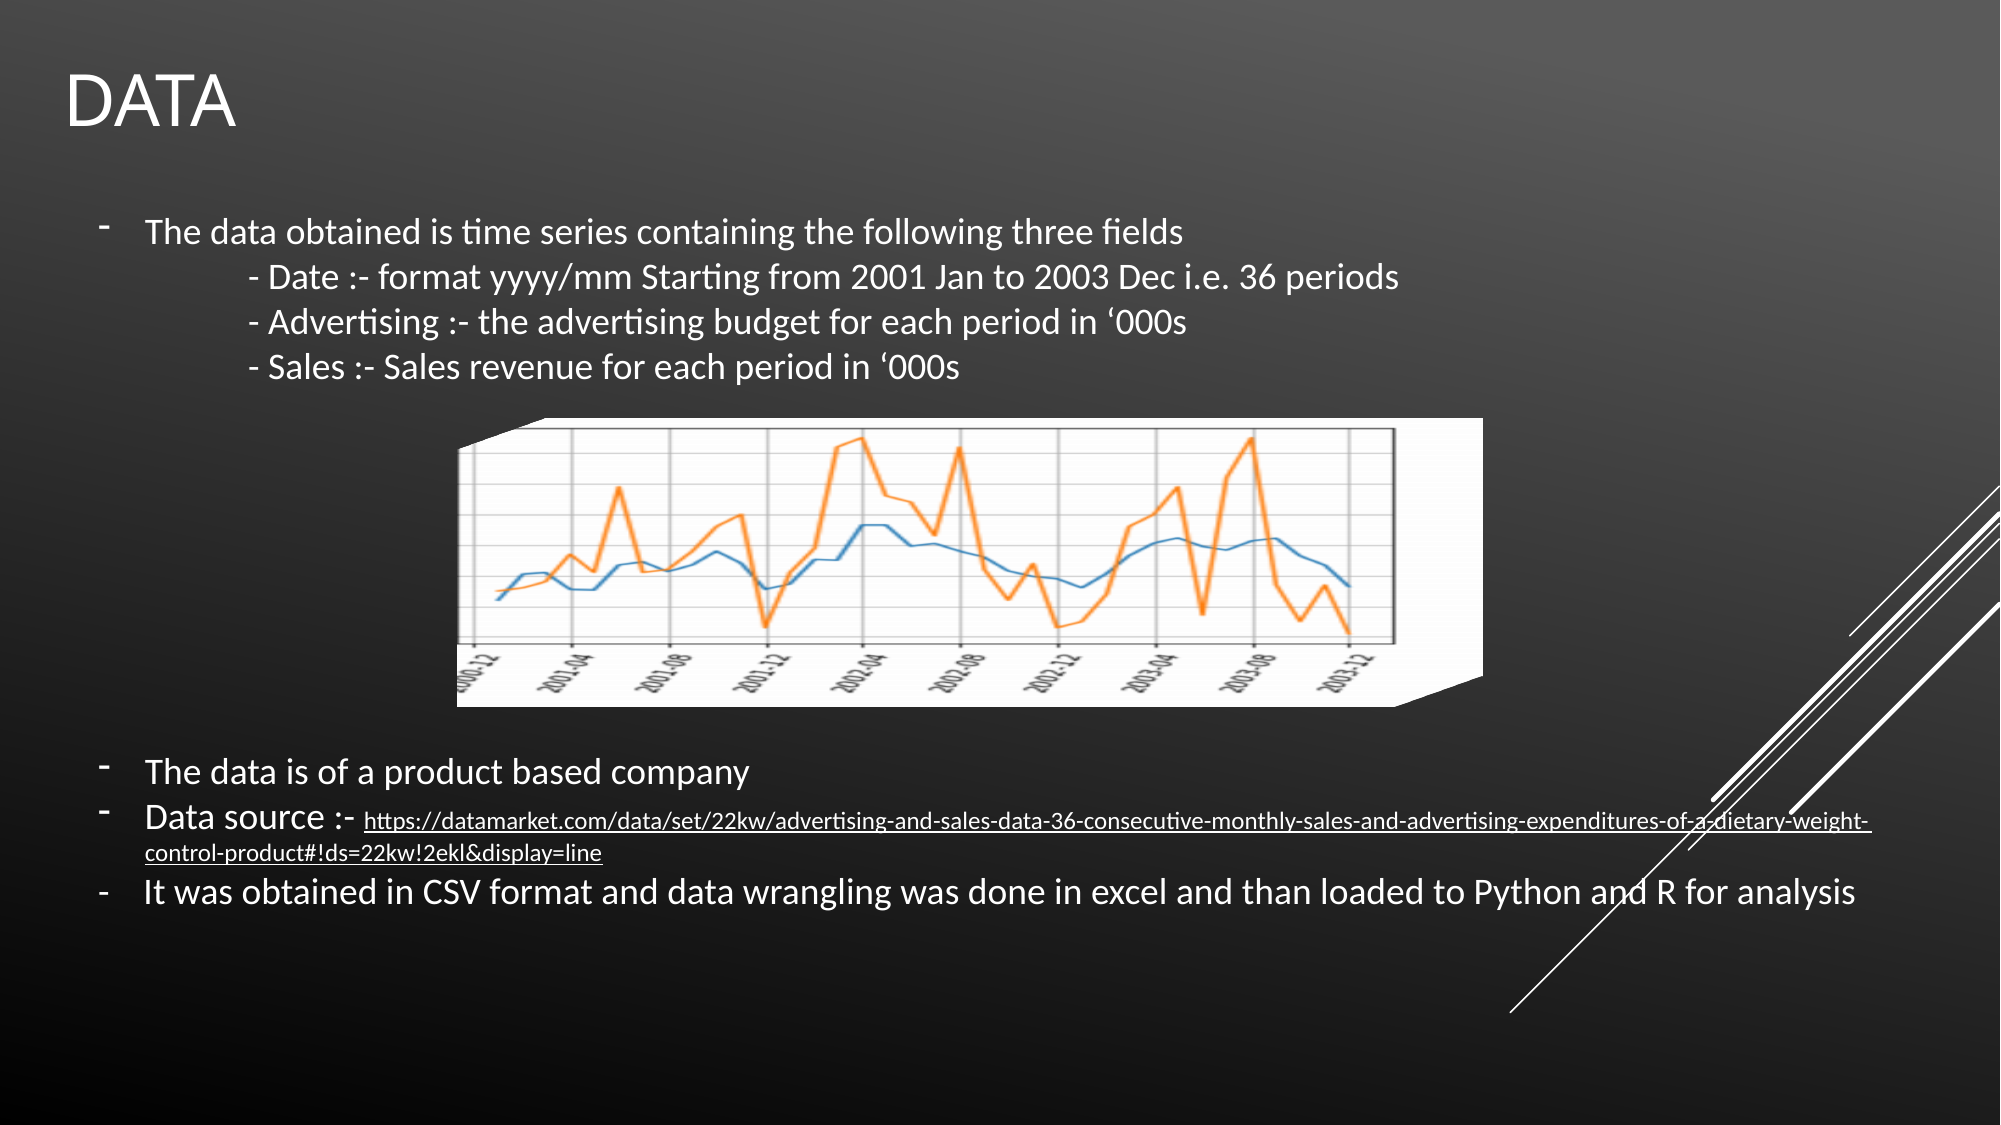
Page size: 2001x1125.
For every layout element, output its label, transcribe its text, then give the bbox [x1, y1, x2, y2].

picture [456, 418, 1483, 707]
title Data [48, 47, 1956, 149]
text_box The data obtained is time series containing the following three fields - Date :- format yyyy/mm Starting from 2001 Jan to 2003 Dec i.e. 36 periods - Advertising :- the advertising budget for each period in ‘000s - Sales :- Sales revenue for each period in ‘000s The data is of a product based company Data source :- https://datamarket.com/data/set/22kw/advertising-and-sales-data-36-consecutive-monthly-sales-and-advertising-expenditures-of-a-dietary-weight-control-product#!ds=22kw!2ekl&display=line - It was obtained in CSV format and data wrangling was done in excel and than loaded to Python and R for analysis [83, 199, 1889, 920]
